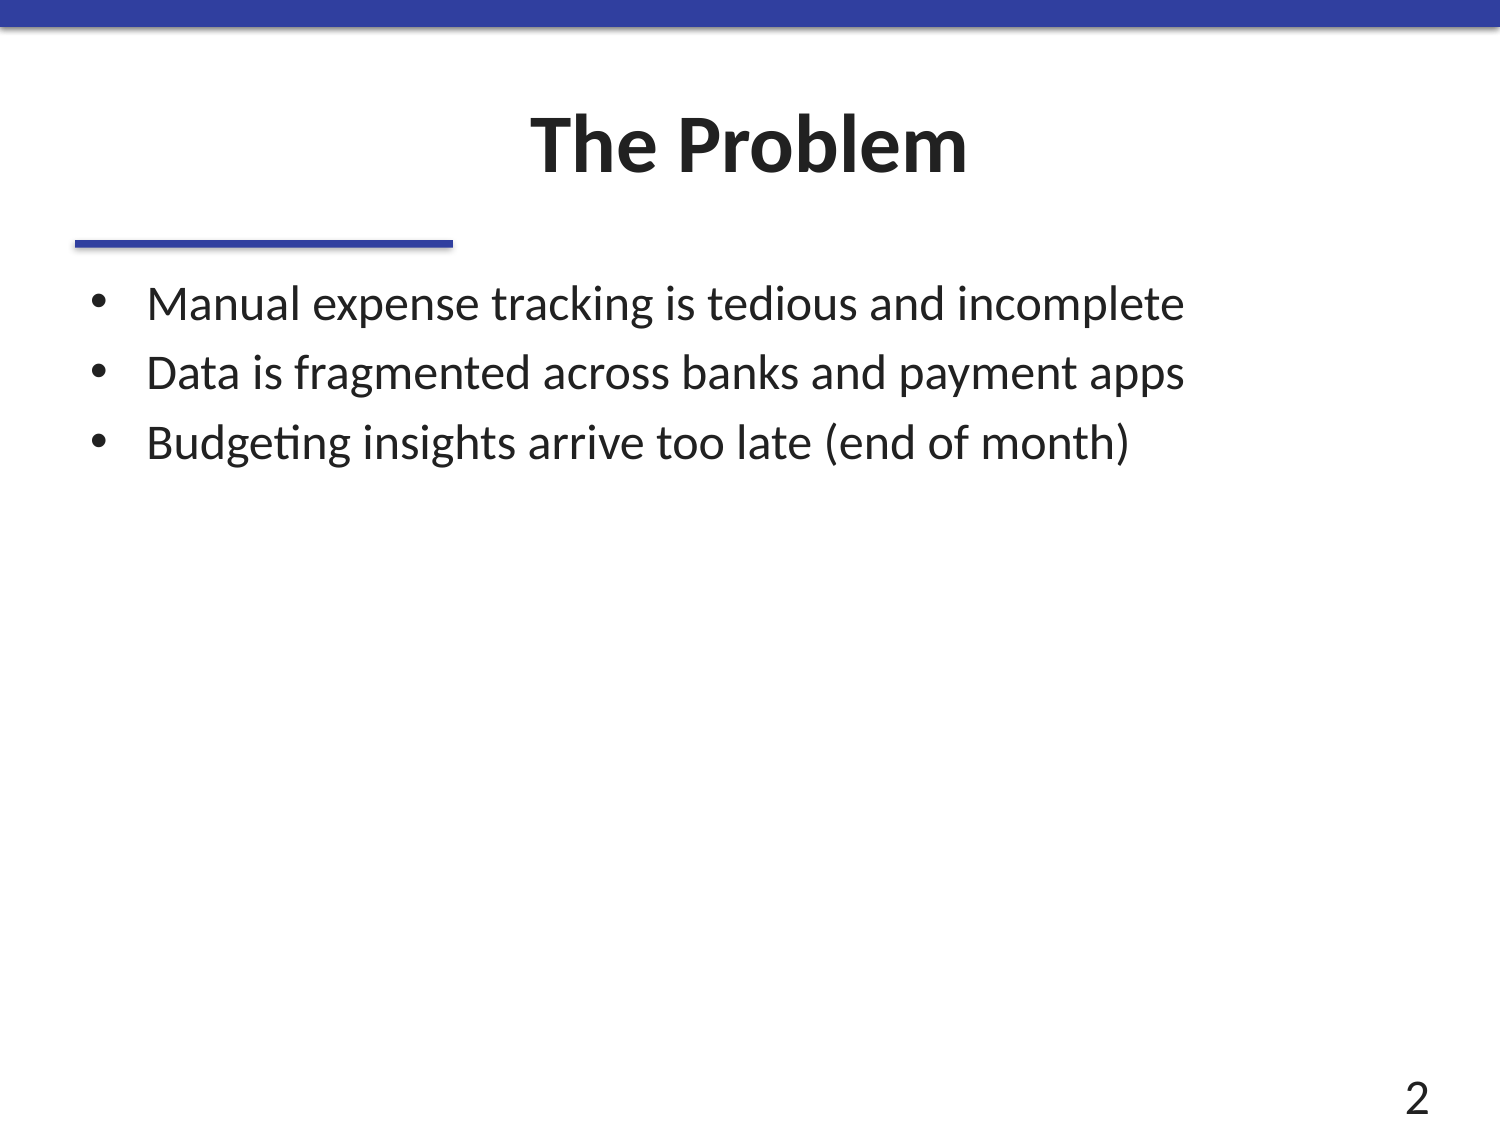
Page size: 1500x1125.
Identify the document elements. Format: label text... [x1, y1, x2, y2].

title The Problem [75, 45, 1425, 233]
text_box [74, 239, 454, 248]
text_box [0, 0, 1500, 28]
text_box 2 [1389, 1057, 1445, 1125]
list Manual expense tracking is tedious and incomplete Data is fragmented across banks and payment apps Budgeting insights arrive too late (end of month) [75, 262, 1425, 1005]
